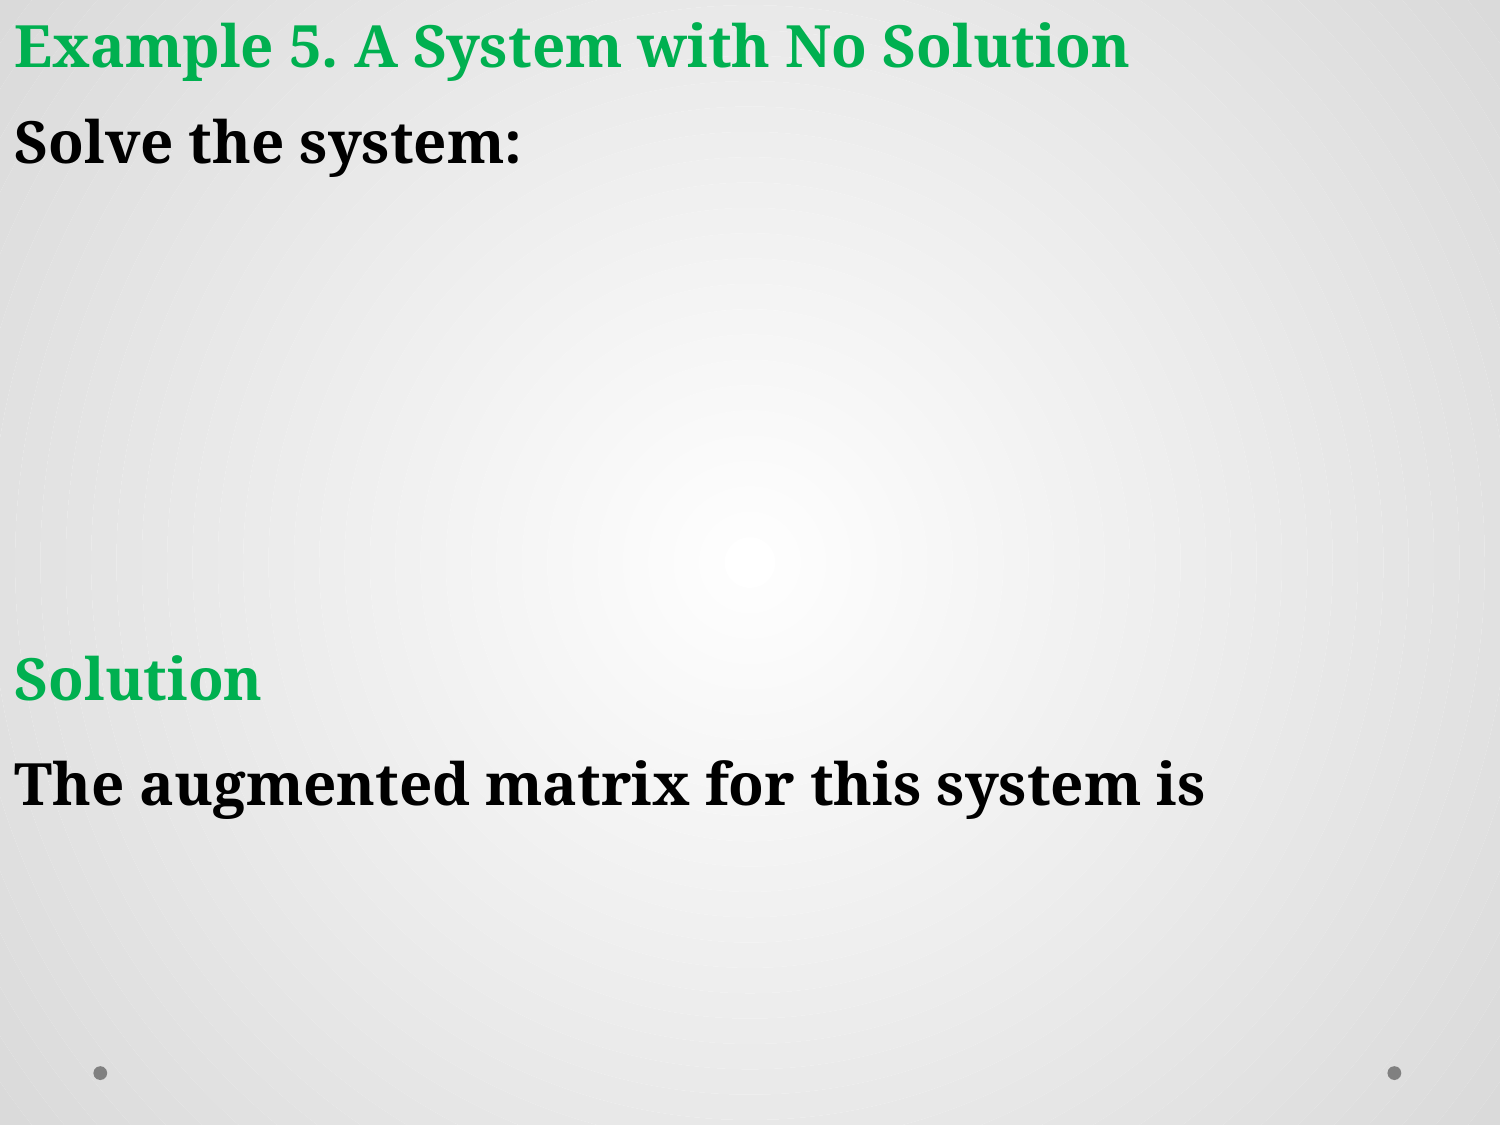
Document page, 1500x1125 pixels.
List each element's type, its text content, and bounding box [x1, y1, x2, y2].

text_box Example 5. A System with No Solution [0, 1, 1461, 87]
